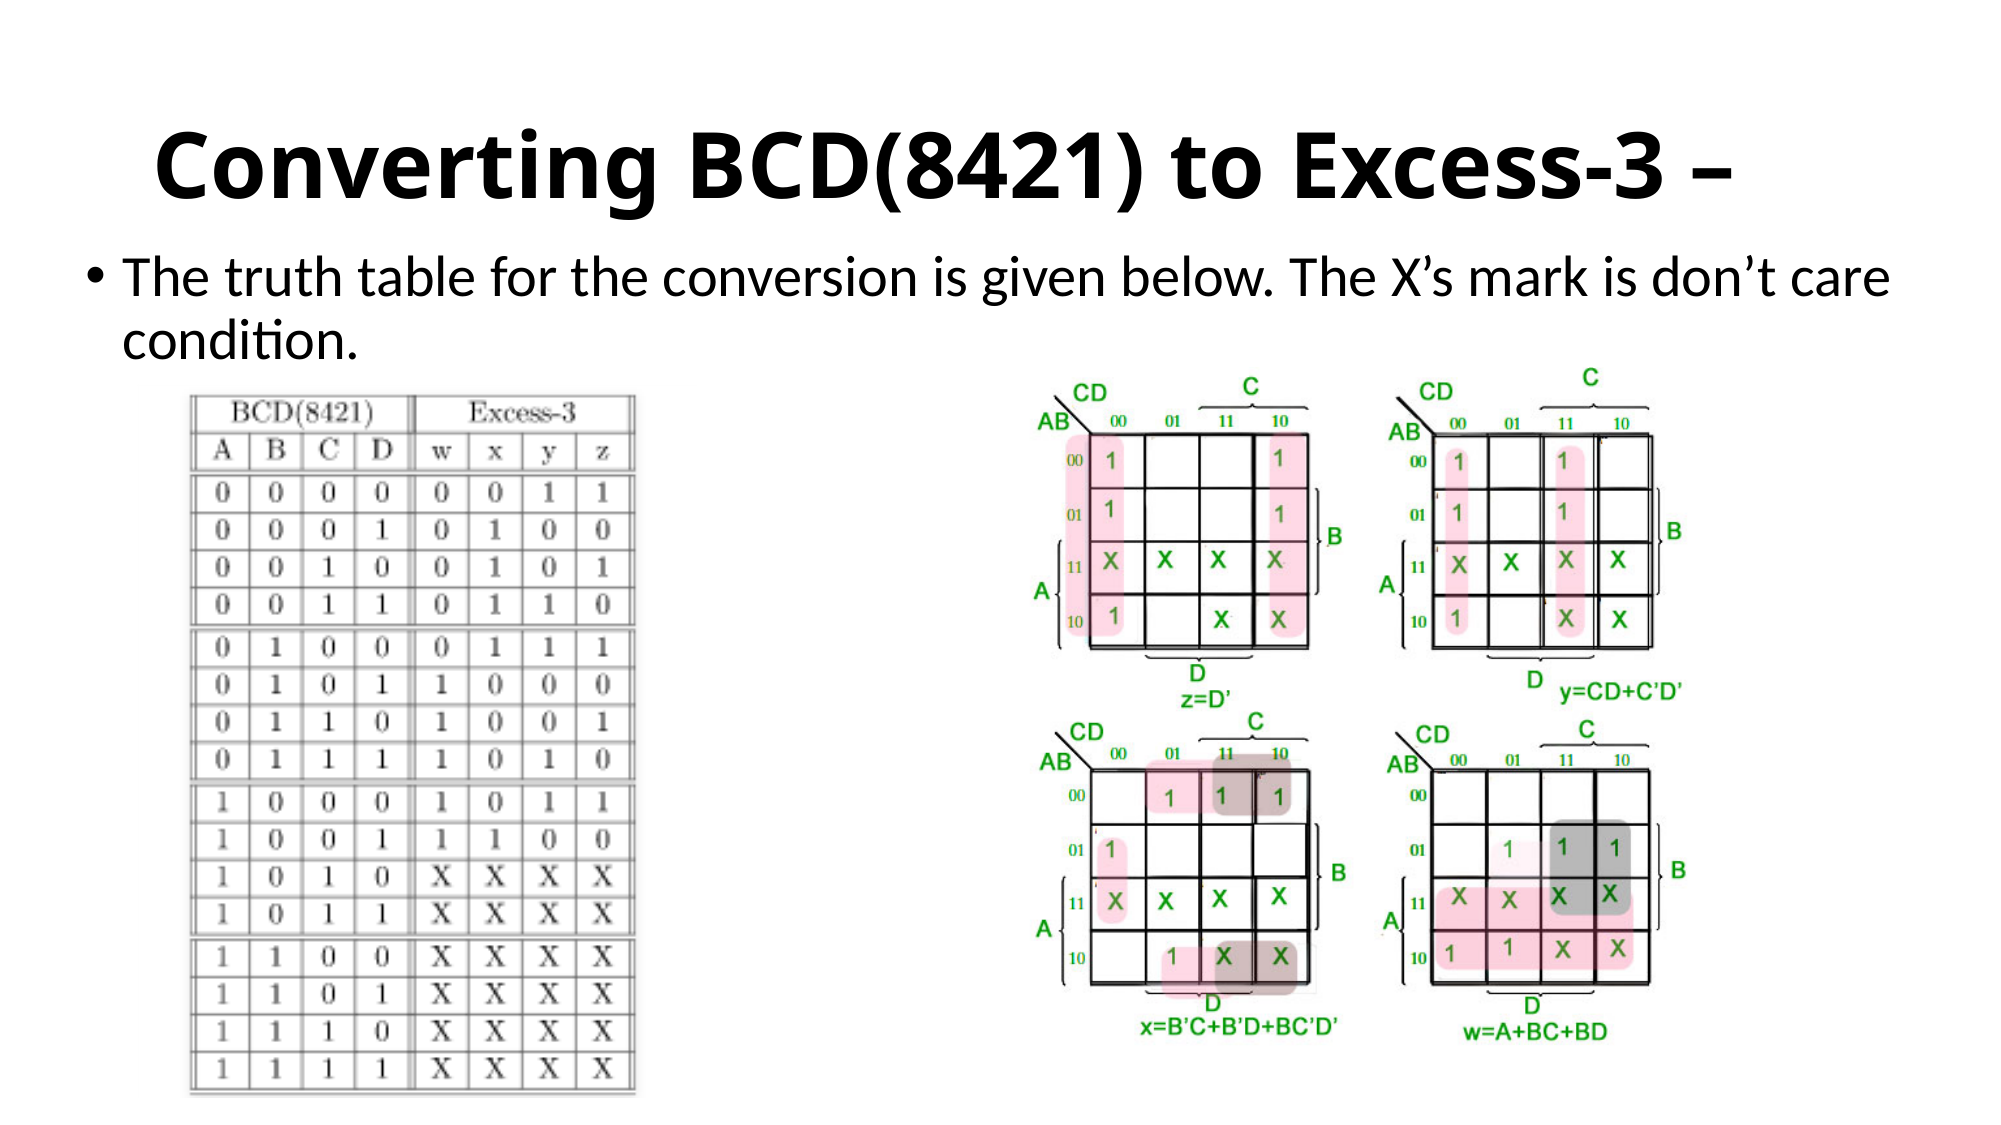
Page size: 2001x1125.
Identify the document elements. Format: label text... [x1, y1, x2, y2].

picture [137, 384, 697, 1098]
picture [999, 367, 1704, 1049]
list The truth table for the conversion is given below. The X’s mark is don’t care condition. [70, 238, 1944, 1081]
title Converting BCD(8421) to Excess-3 – [137, 59, 1863, 238]
